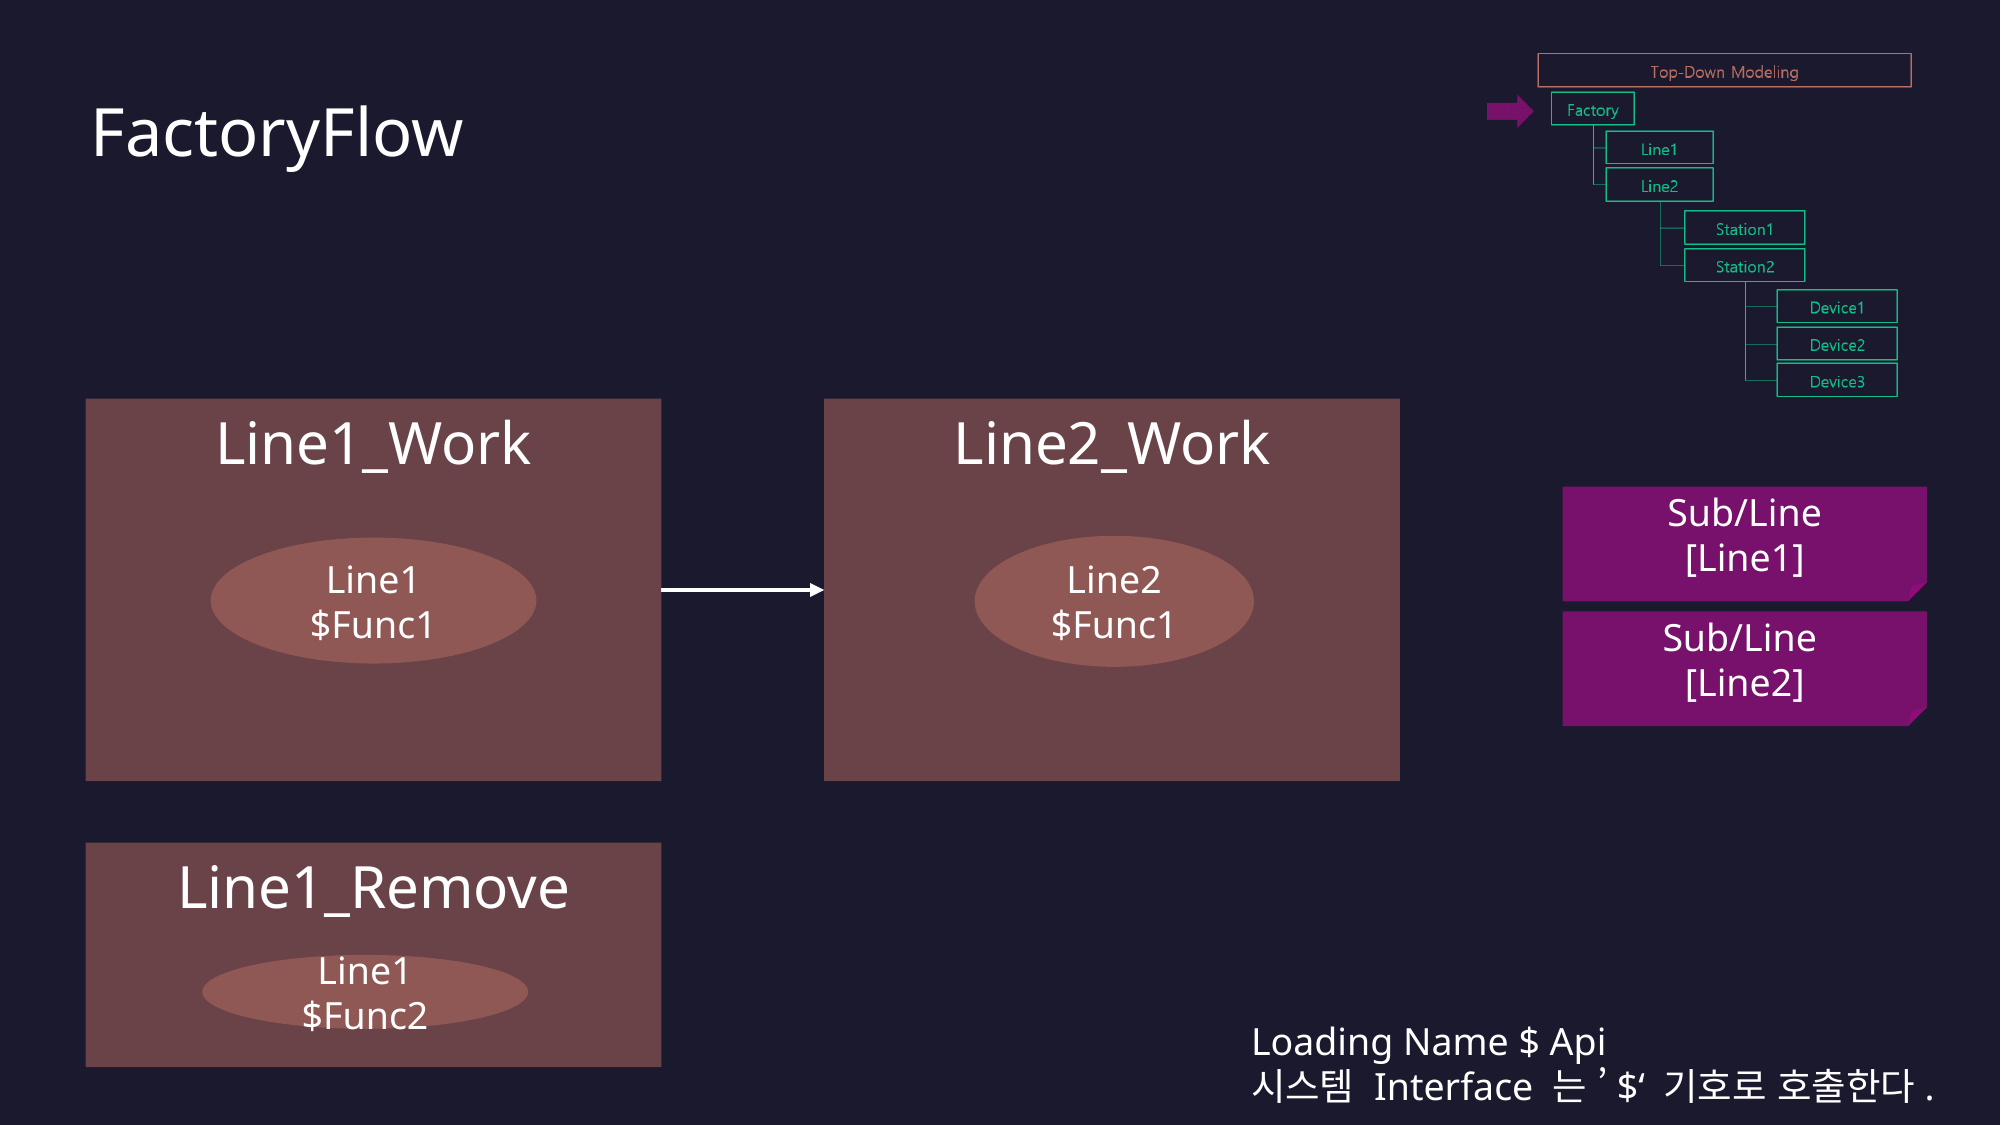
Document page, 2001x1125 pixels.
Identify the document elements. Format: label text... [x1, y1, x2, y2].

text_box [824, 398, 1400, 782]
title FactoryFlow [90, 90, 1533, 177]
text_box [85, 398, 662, 782]
text_box Sub/Line [Line1] [1562, 486, 1928, 602]
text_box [85, 842, 662, 1068]
text_box Loading Name $ Api 시스템 Interface 는 ’$‘ 기호로 호출한다. [1236, 1010, 2000, 1115]
text_box Sub/Line [Line2] [1562, 611, 1928, 727]
picture [1487, 51, 1915, 399]
